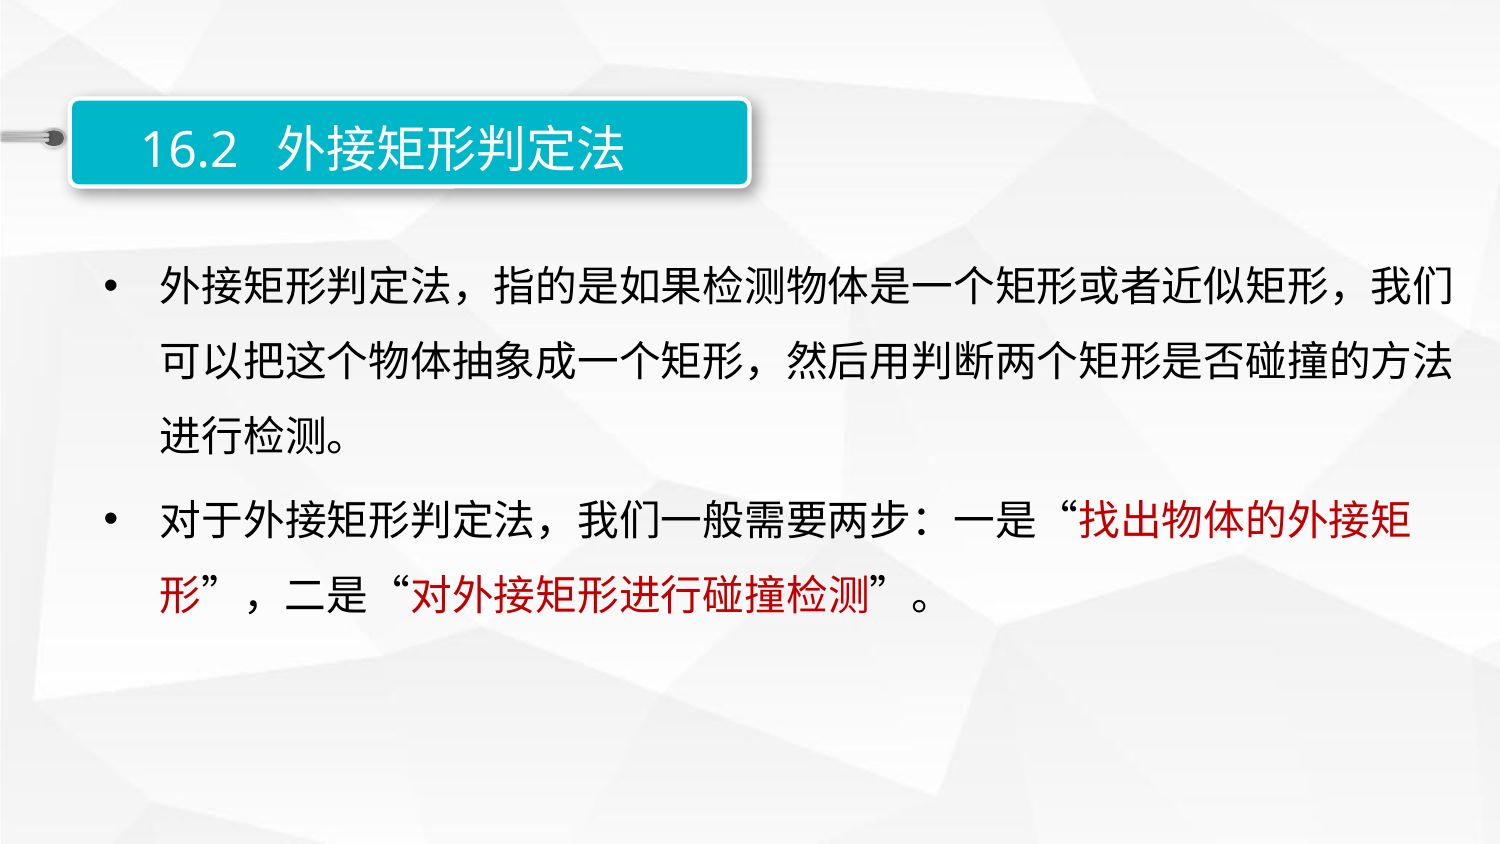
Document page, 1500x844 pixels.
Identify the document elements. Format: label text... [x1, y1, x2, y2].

text_box 16.2 外接矩形判定法 [40, 110, 727, 185]
picture [0, 0, 1500, 844]
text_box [1, 133, 49, 142]
list 外接矩形判定法，指的是如果检测物体是一个矩形或者近似矩形，我们可以把这个物体抽象成一个矩形，然后用判断两个矩形是否碰撞的方法进行检测。 对于外接矩形判定法，我们一般需要两步：一是“找出物体的外接矩形”，二是“对外接矩形进行碰撞检测”。 [88, 227, 1470, 694]
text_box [40, 128, 67, 149]
text_box [67, 96, 752, 189]
